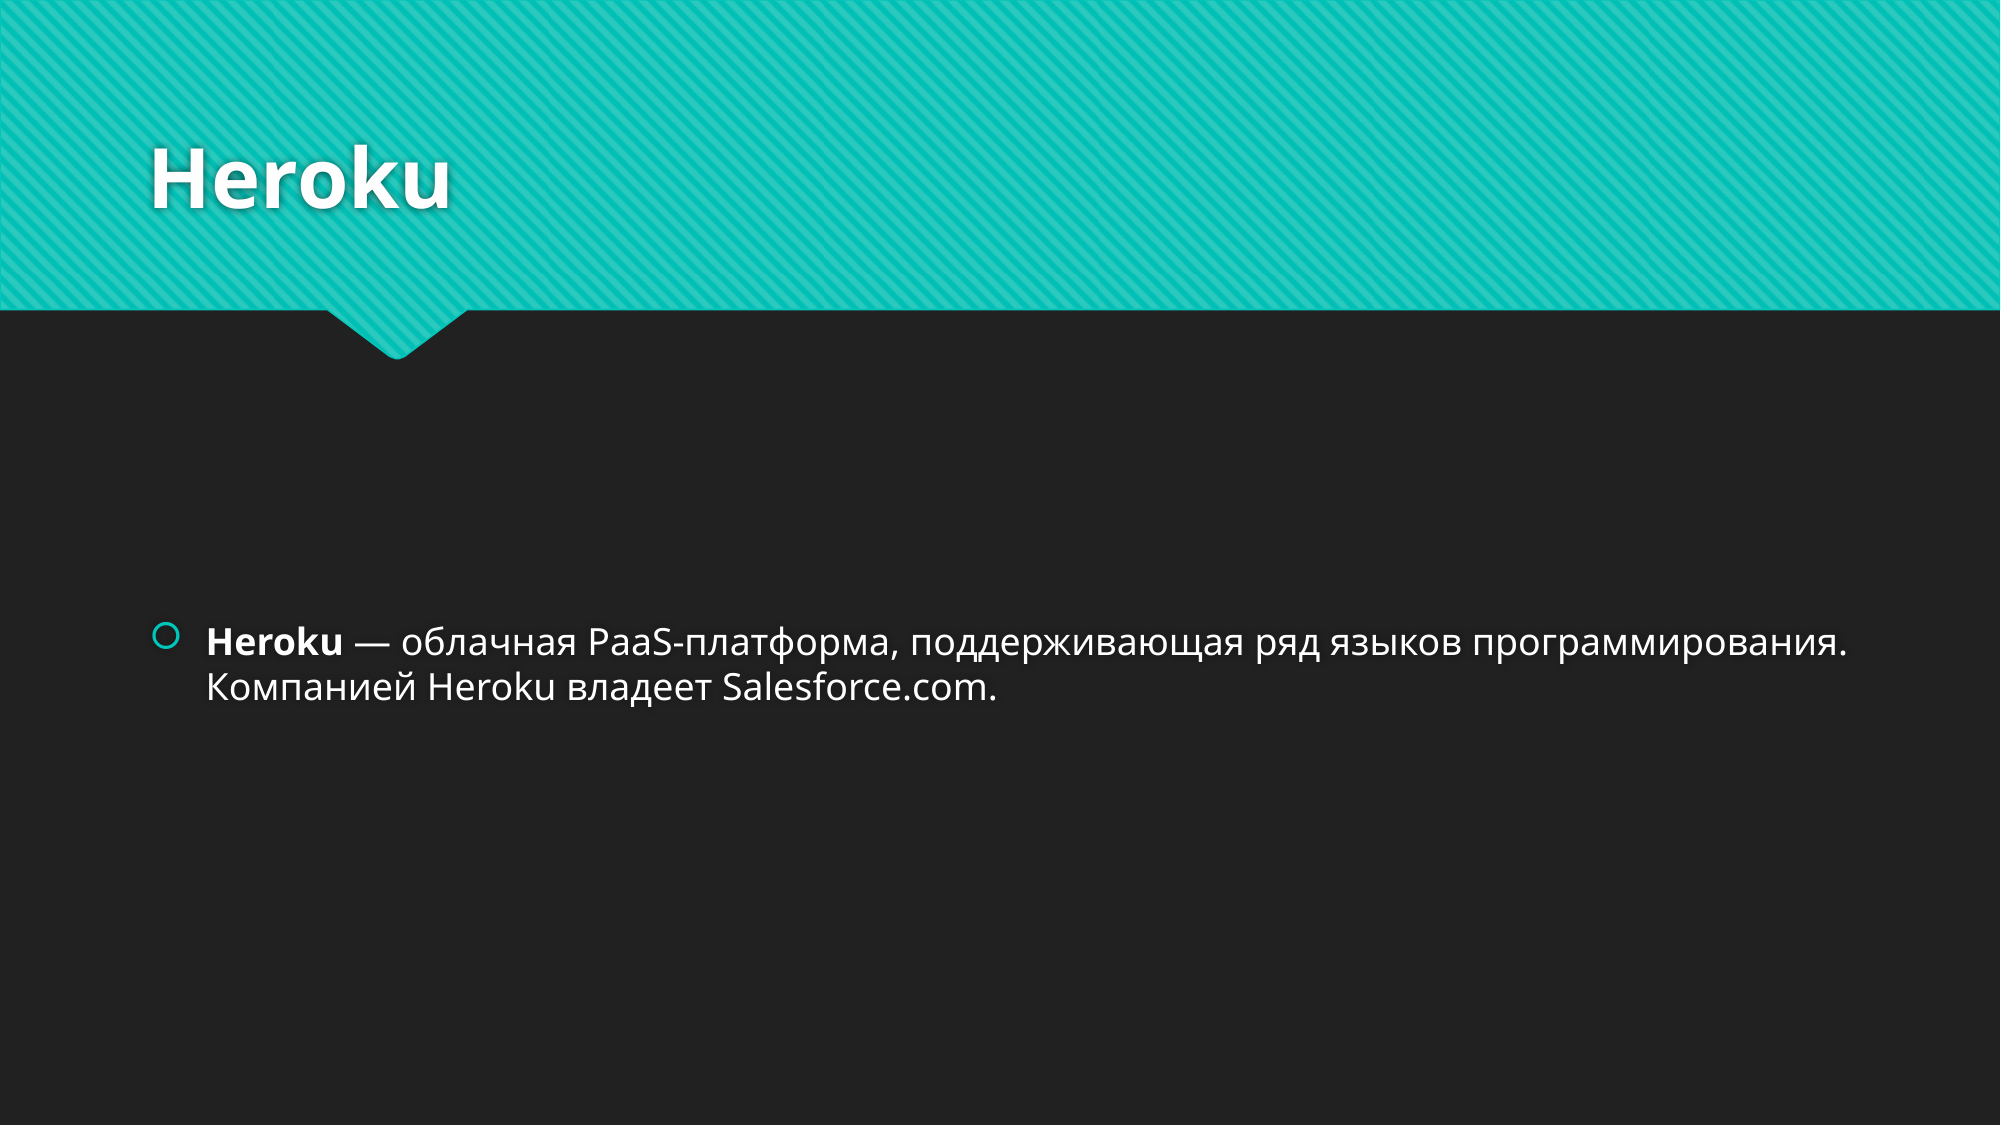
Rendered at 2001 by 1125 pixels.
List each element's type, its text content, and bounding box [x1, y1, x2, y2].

title Heroku [132, 73, 1868, 233]
list Heroku — облачная PaaS-платформа, поддерживающая ряд языков программирования. Компанией Heroku владеет Salesforce.com. [134, 364, 1866, 962]
